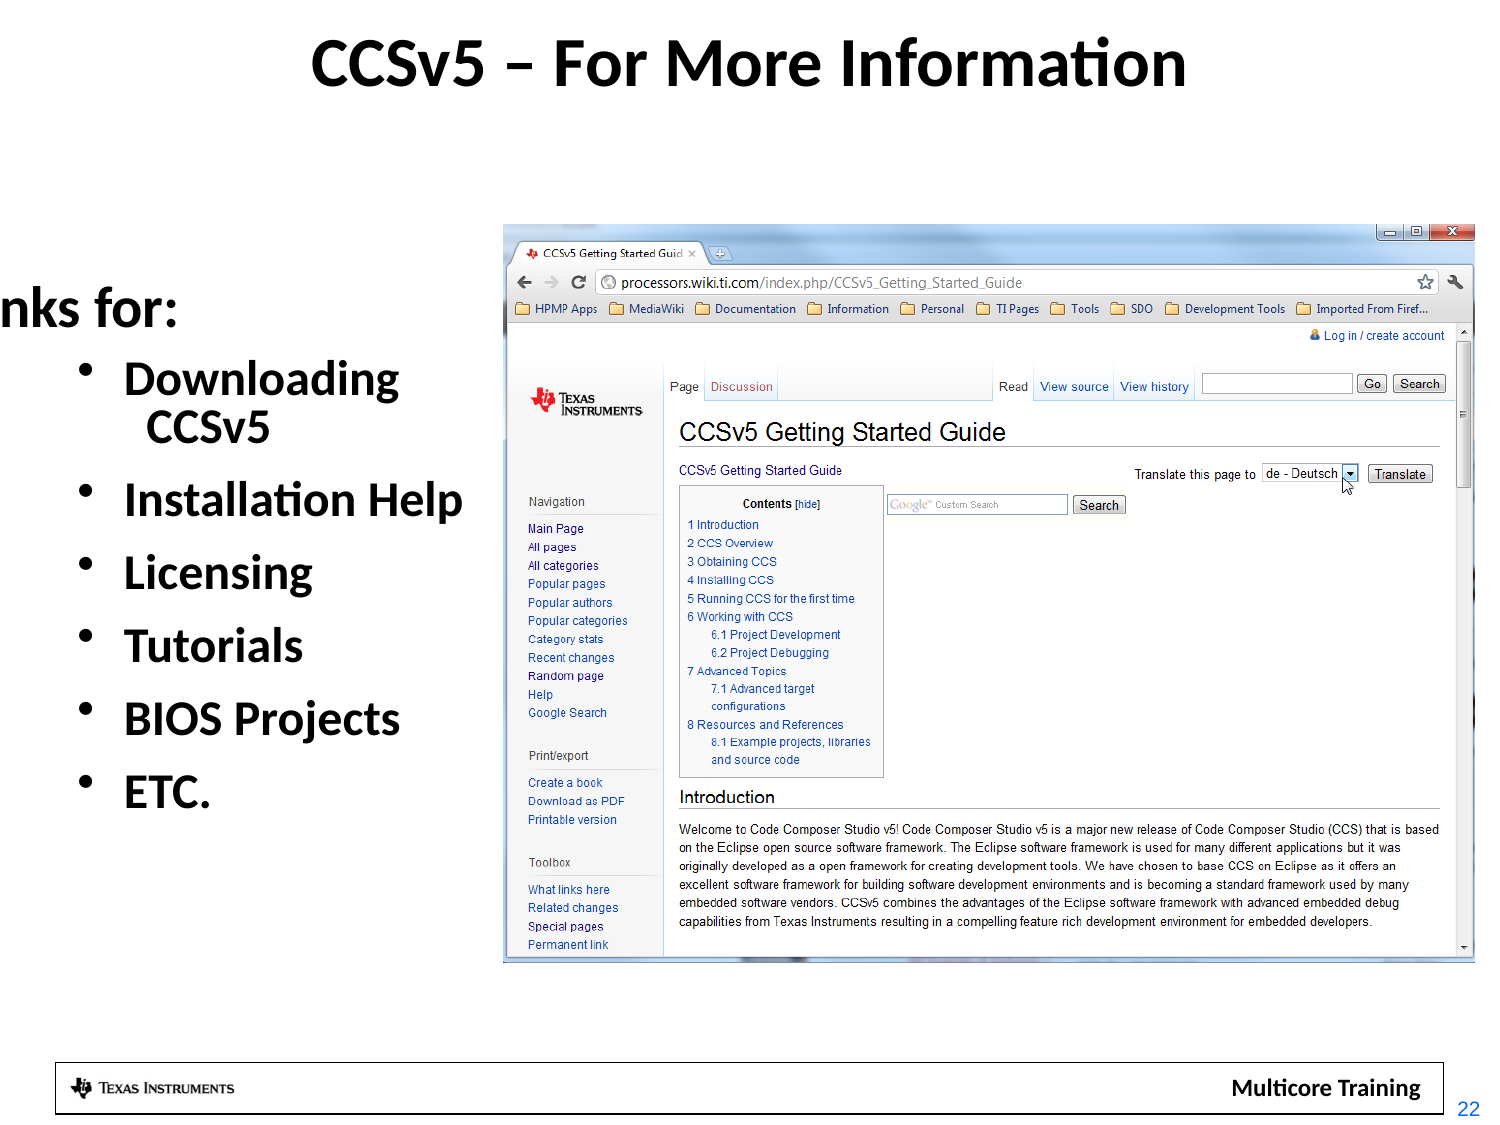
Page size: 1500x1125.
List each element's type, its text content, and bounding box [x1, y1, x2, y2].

picture [59, 1066, 245, 1110]
text_box Downloading CCSv5 Installation Help Licensing Tutorials BIOS Projects ETC. [62, 350, 488, 826]
text_box Links for: [0, 274, 308, 346]
title CCSv5 – For More Information [0, 8, 1500, 109]
text_box 22 [1416, 1093, 1500, 1125]
picture [502, 224, 1476, 963]
